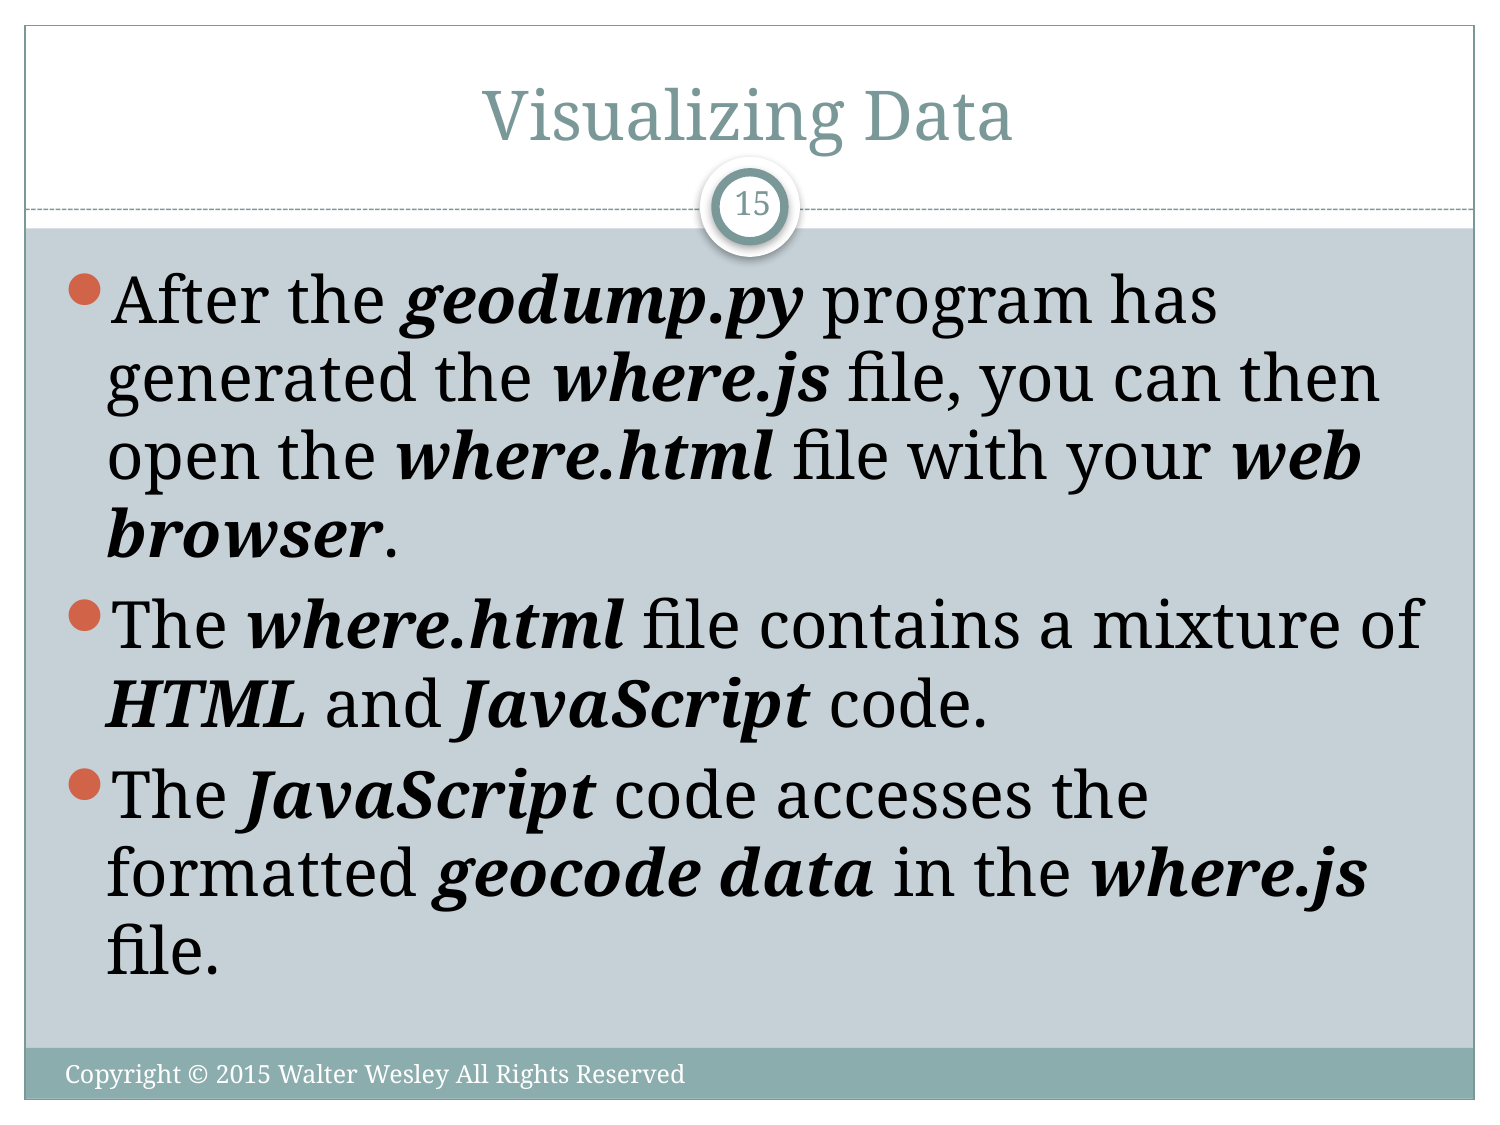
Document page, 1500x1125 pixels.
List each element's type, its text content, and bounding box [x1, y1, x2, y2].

list After the geodump.py program has generated the where.js file, you can then open the where.html file with your web browser. The where.html file contains a mixture of HTML and JavaScript code. The JavaScript code accesses the formatted geocode data in the where.js file. [49, 250, 1445, 1001]
title Visualizing Data [49, 37, 1450, 162]
slide_number 15 [715, 168, 791, 241]
footer Copyright © 2015 Walter Wesley All Rights Reserved [50, 1051, 763, 1112]
